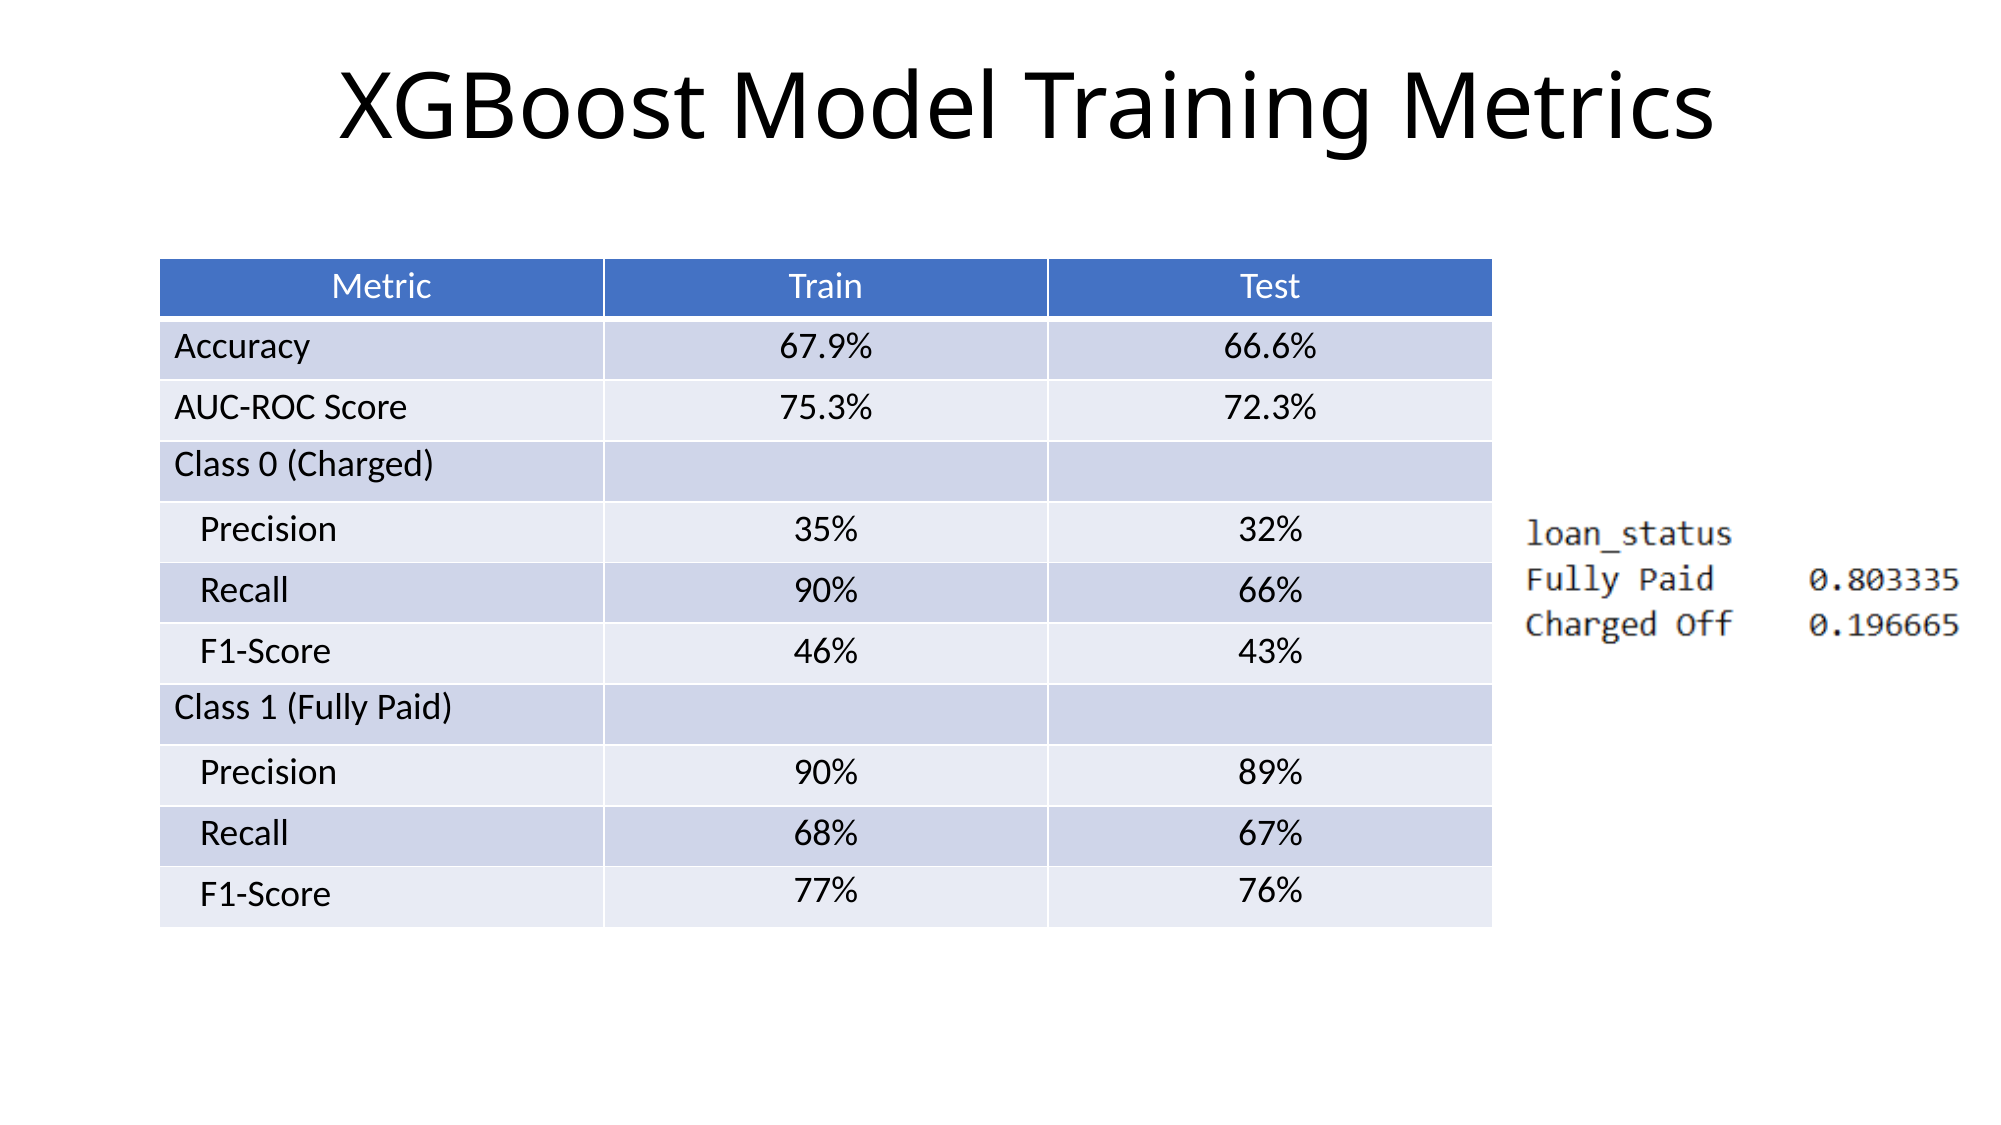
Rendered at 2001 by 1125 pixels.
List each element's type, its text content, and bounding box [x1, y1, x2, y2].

table_cell [1049, 442, 1492, 501]
table_cell 76% [1049, 867, 1492, 927]
table_cell Class 1 (Fully Paid) [160, 685, 603, 744]
table_cell [605, 685, 1047, 744]
table_cell 90% [605, 746, 1047, 805]
table_cell 35% [605, 503, 1047, 562]
table_cell AUC-ROC Score [160, 381, 603, 440]
table_cell 89% [1049, 746, 1492, 805]
picture [1512, 510, 1981, 650]
table_cell [1049, 685, 1492, 744]
table_cell 43% [1049, 624, 1492, 683]
table_cell F1-Score [160, 867, 603, 927]
table_cell Accuracy [160, 322, 603, 379]
table_cell 75.3% [605, 381, 1047, 440]
table_cell 68% [605, 807, 1047, 866]
table_cell Recall [160, 563, 603, 622]
table_header Test [1049, 259, 1492, 316]
table_cell 72.3% [1049, 381, 1492, 440]
table_cell 67% [1049, 807, 1492, 866]
table_cell 32% [1049, 503, 1492, 562]
table_cell [605, 442, 1047, 501]
table_cell 46% [605, 624, 1047, 683]
table_cell 66% [1049, 563, 1492, 622]
table_cell Precision [160, 503, 603, 562]
table_cell 67.9% [605, 322, 1047, 379]
table_cell Recall [160, 807, 603, 866]
table_cell Class 0 (Charged) [160, 442, 603, 501]
table_cell 66.6% [1049, 322, 1492, 379]
table_header Train [605, 259, 1047, 316]
table_cell 90% [605, 563, 1047, 622]
table_cell F1-Score [160, 624, 603, 683]
title XGBoost Model Training Metrics [324, 0, 2000, 218]
table_header Metric [160, 259, 603, 316]
table_cell 77% [605, 867, 1047, 927]
table_cell Precision [160, 746, 603, 805]
